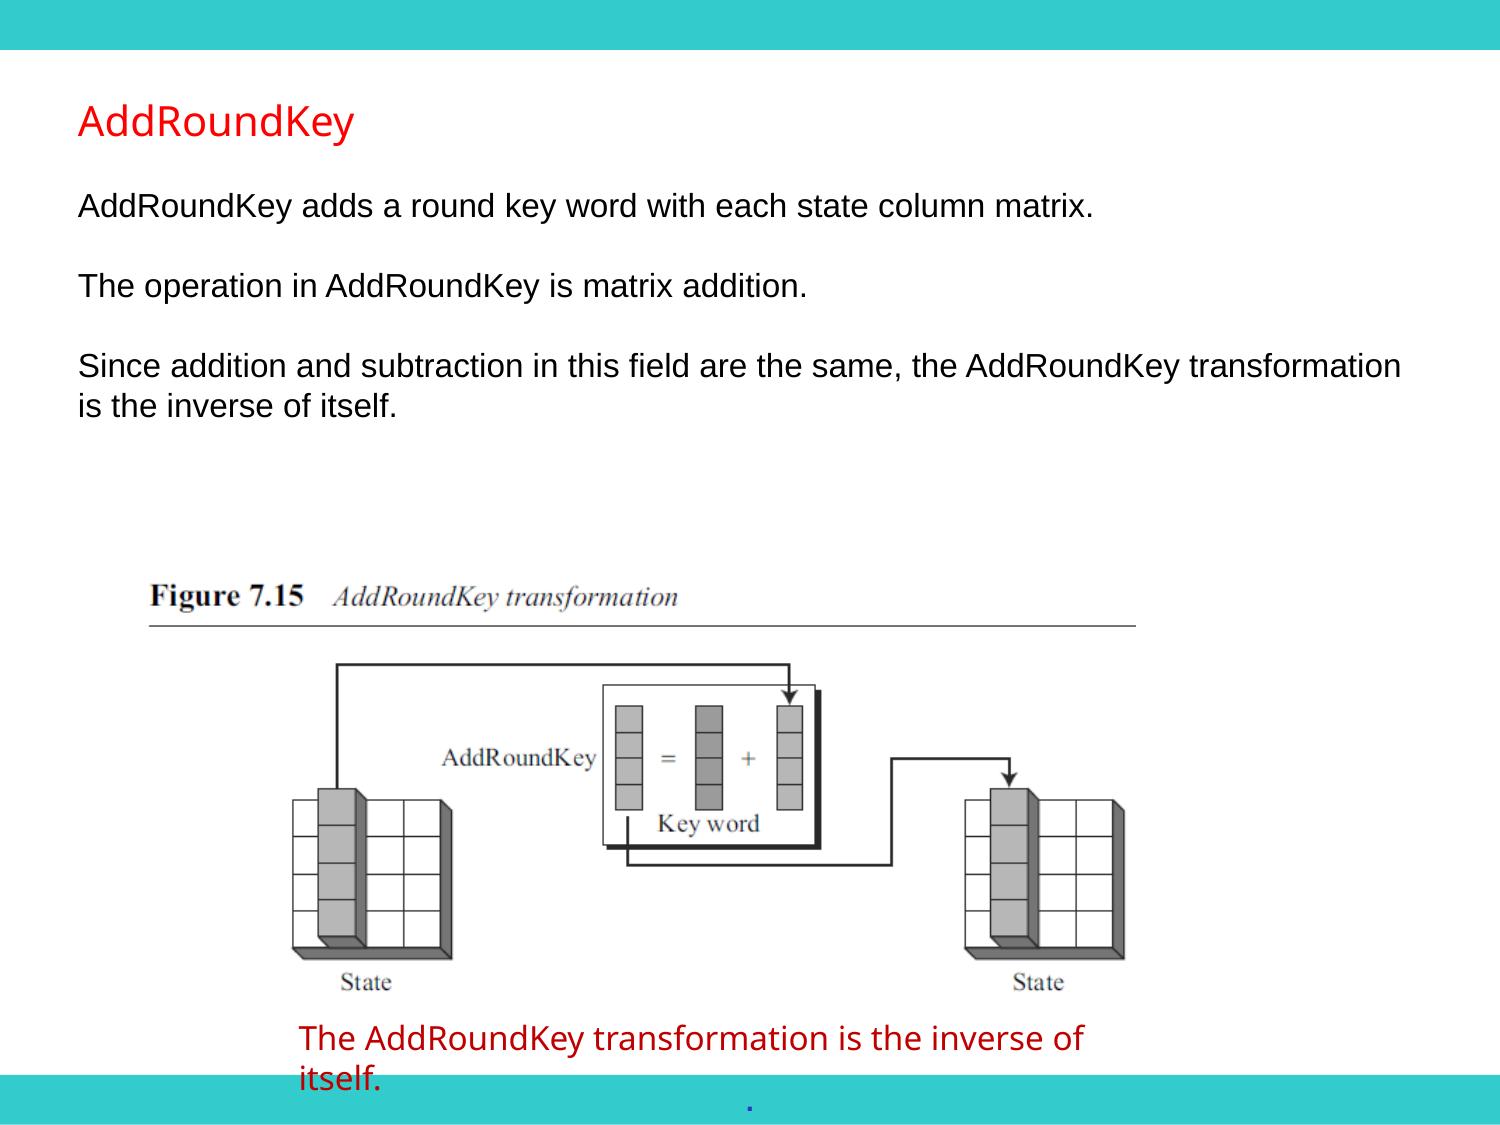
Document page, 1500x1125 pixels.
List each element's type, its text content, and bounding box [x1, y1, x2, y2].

text_box [0, 0, 1500, 50]
text_box AddRoundKey AddRoundKey adds a round key word with each state column matrix. The operation in AddRoundKey is matrix addition. Since addition and subtraction in this field are the same, the AddRoundKey transformation is the inverse of itself. [63, 87, 1437, 432]
picture [144, 567, 1136, 1011]
text_box . [0, 1074, 1500, 1125]
text_box The AddRoundKey transformation is the inverse of itself. [283, 1009, 1173, 1105]
